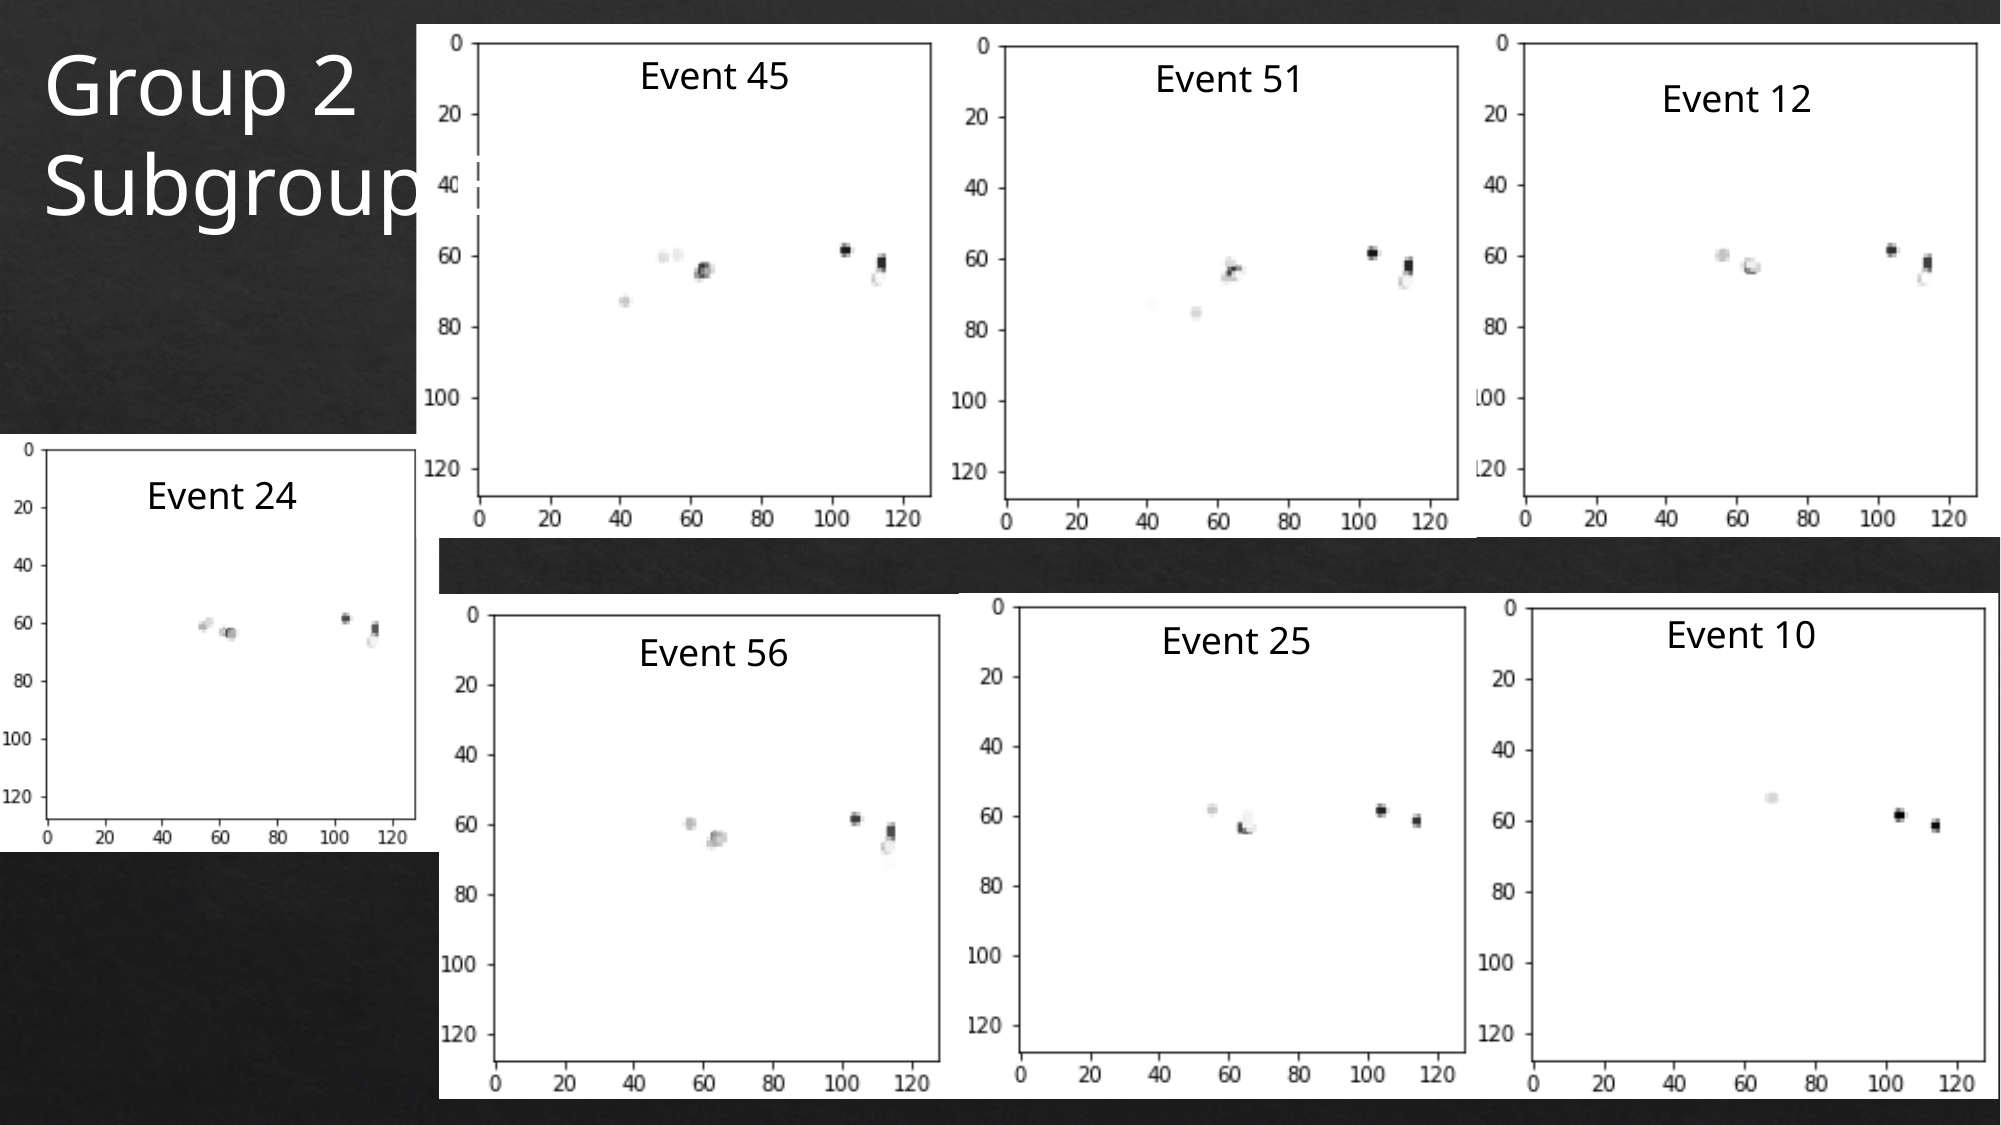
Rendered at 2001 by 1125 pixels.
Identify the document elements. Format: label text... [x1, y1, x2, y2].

picture [0, 23, 2001, 1099]
text_box Group 2 Subgroup B [28, 24, 411, 240]
